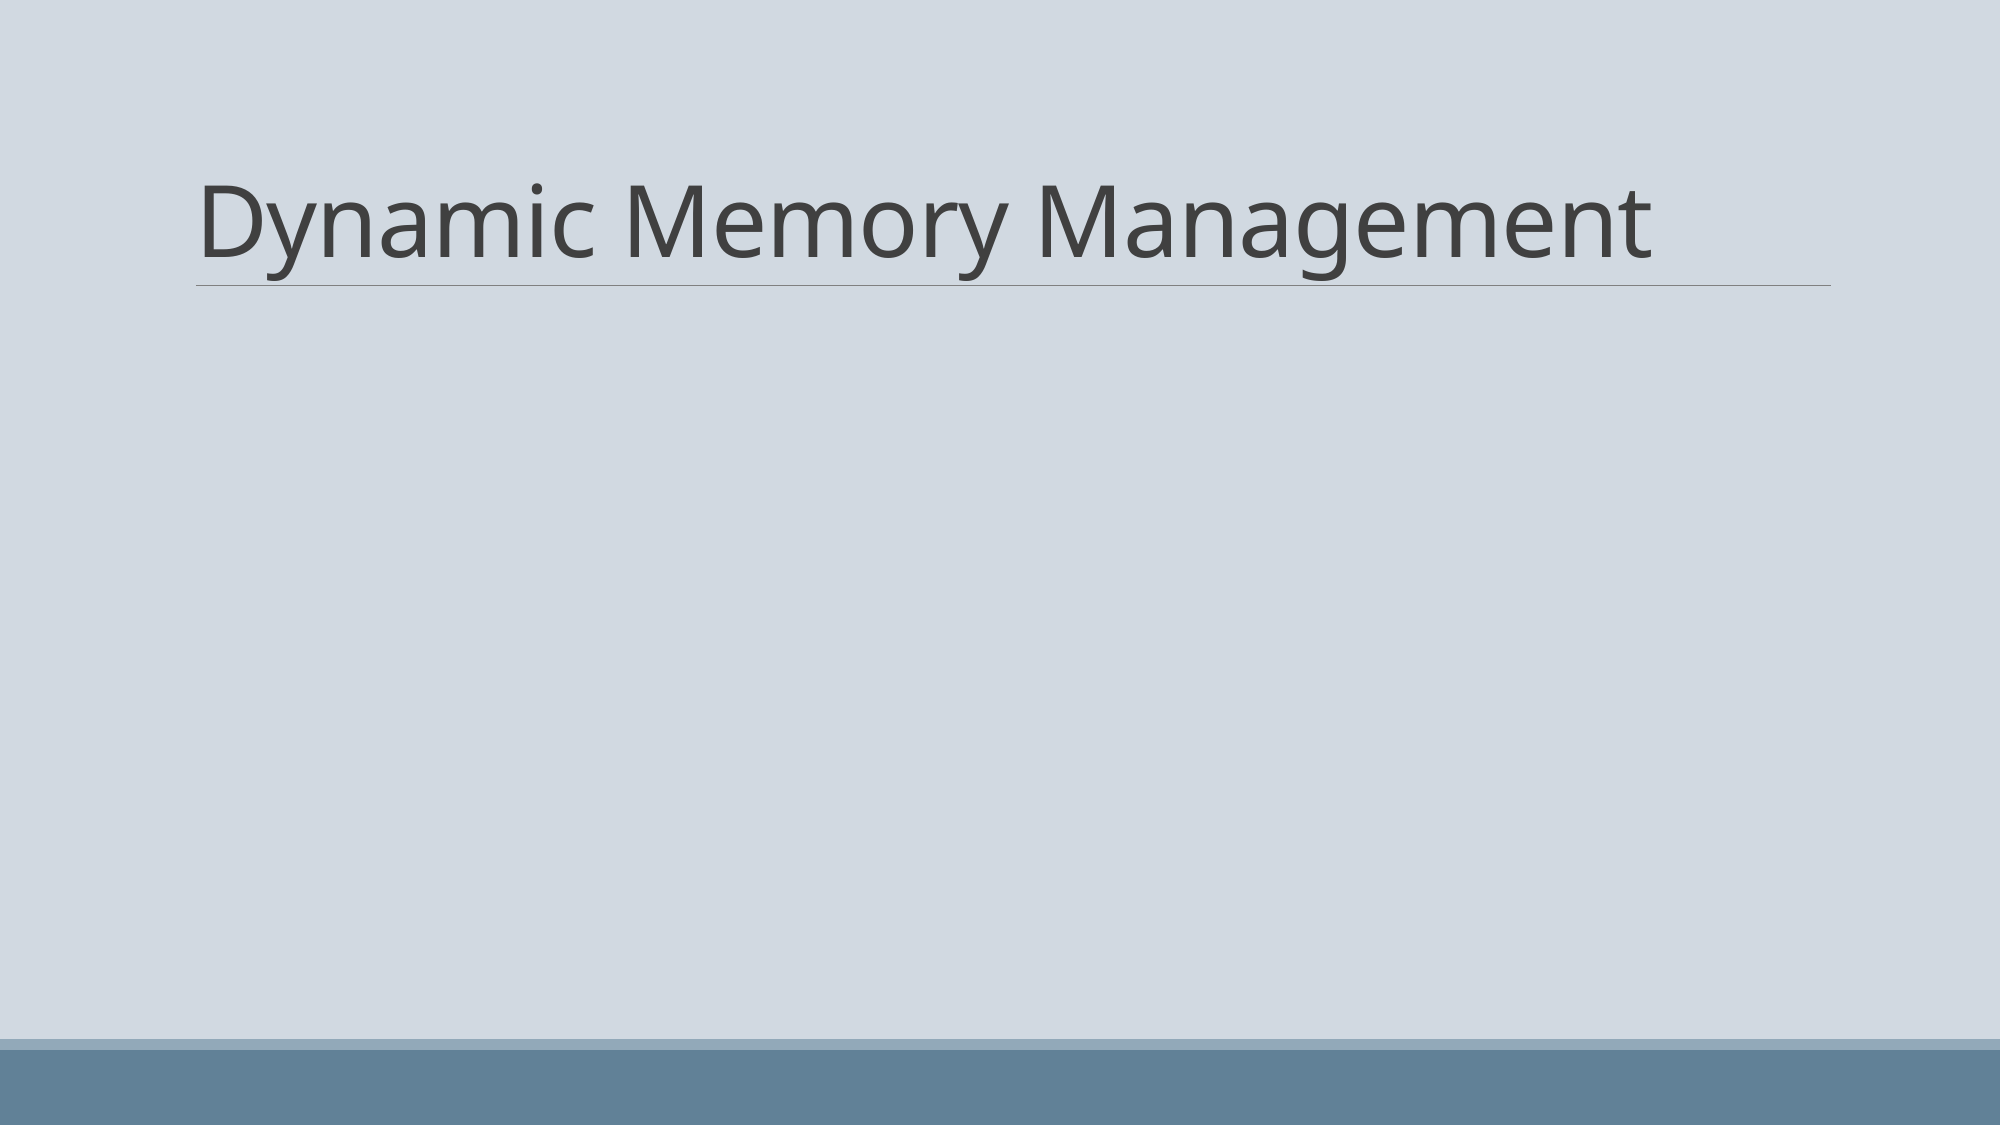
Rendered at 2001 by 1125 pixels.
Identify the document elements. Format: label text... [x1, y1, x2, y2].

title Dynamic Memory Management [180, 47, 1830, 285]
